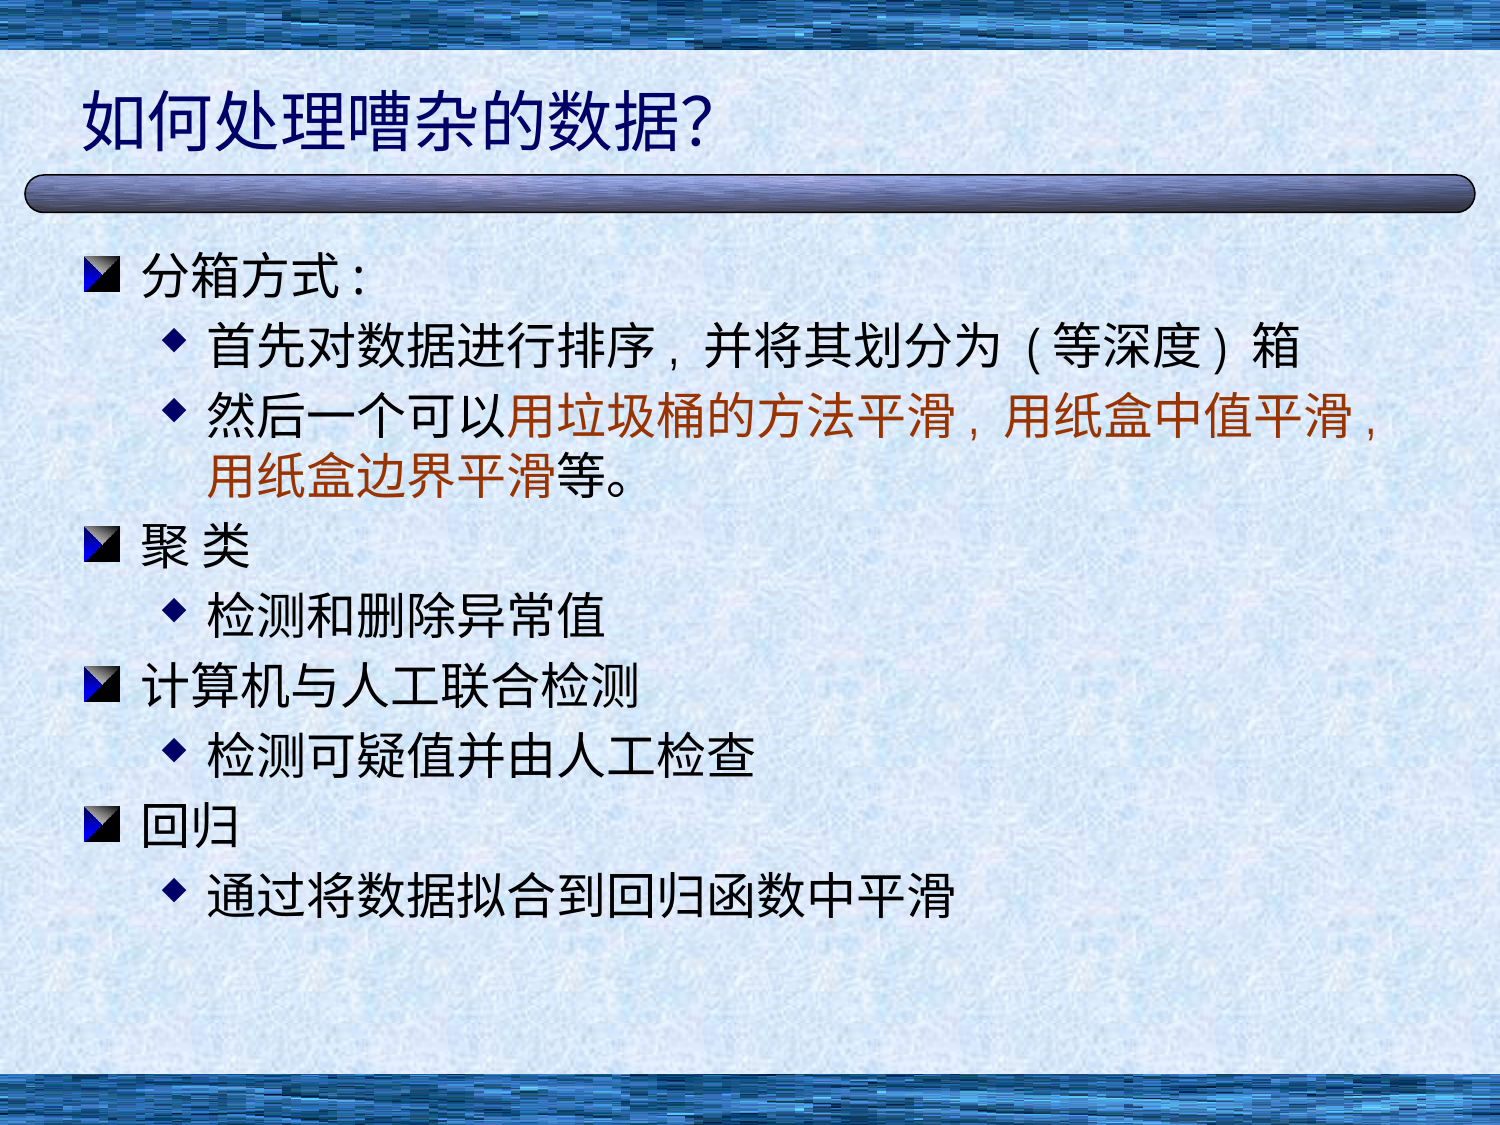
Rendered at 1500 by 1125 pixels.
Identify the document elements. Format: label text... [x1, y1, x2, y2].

picture [0, 0, 1500, 1125]
title 如何处理嘈杂的数据？ [65, 79, 1450, 167]
list 分箱方式: 首先对数据进行排序, 并将其划分为 (等深度) 箱 然后一个可以用垃圾桶的方法平滑, 用纸盒中值平滑, 用纸盒边界平滑等。 聚 类 检测和删除异常值 计算机与人工联合检测 检测可疑值并由人工检查 回归 通过将数据拟合到回归函数中平滑 [69, 236, 1448, 1025]
